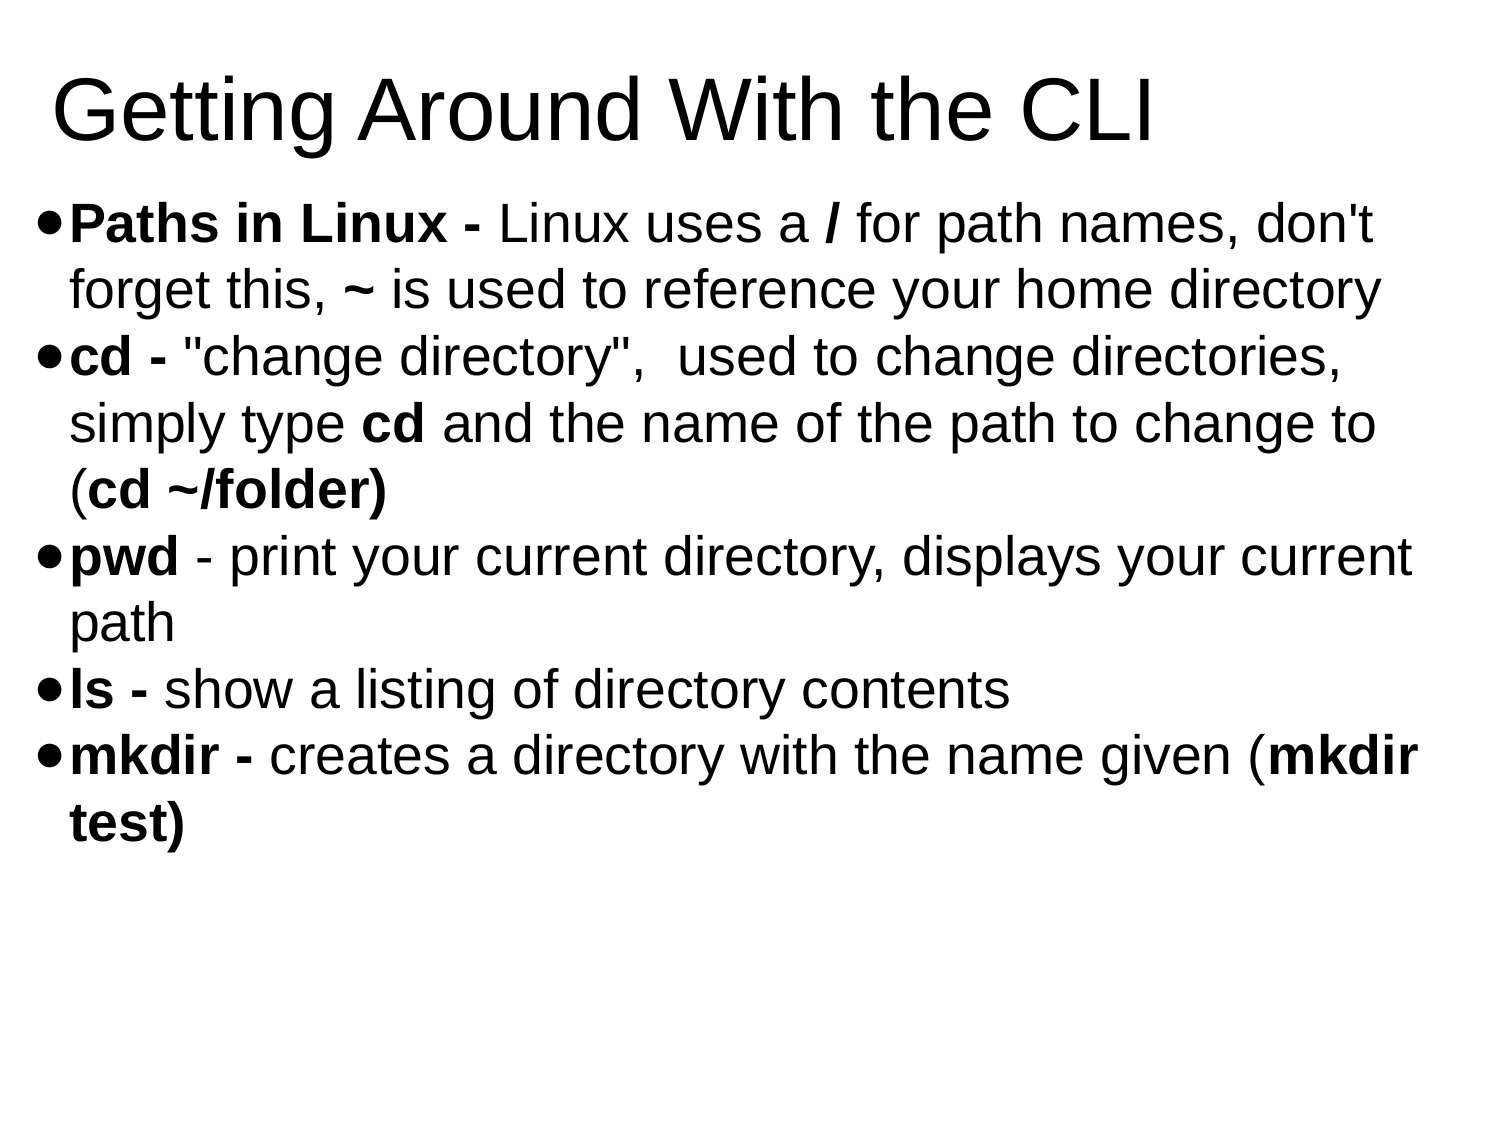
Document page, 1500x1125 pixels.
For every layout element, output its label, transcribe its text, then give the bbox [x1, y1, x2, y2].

title Getting Around With the CLI [45, 45, 1467, 192]
list Paths in Linux - Linux uses a / for path names, don't forget this, ~ is used to reference your home directory cd - "change directory", used to change directories, simply type cd and the name of the path to change to (cd ~/folder) pwd - print your current directory, displays your current path ls - show a listing of directory contents mkdir - creates a directory with the name given (mkdir test) [0, 180, 1465, 1125]
